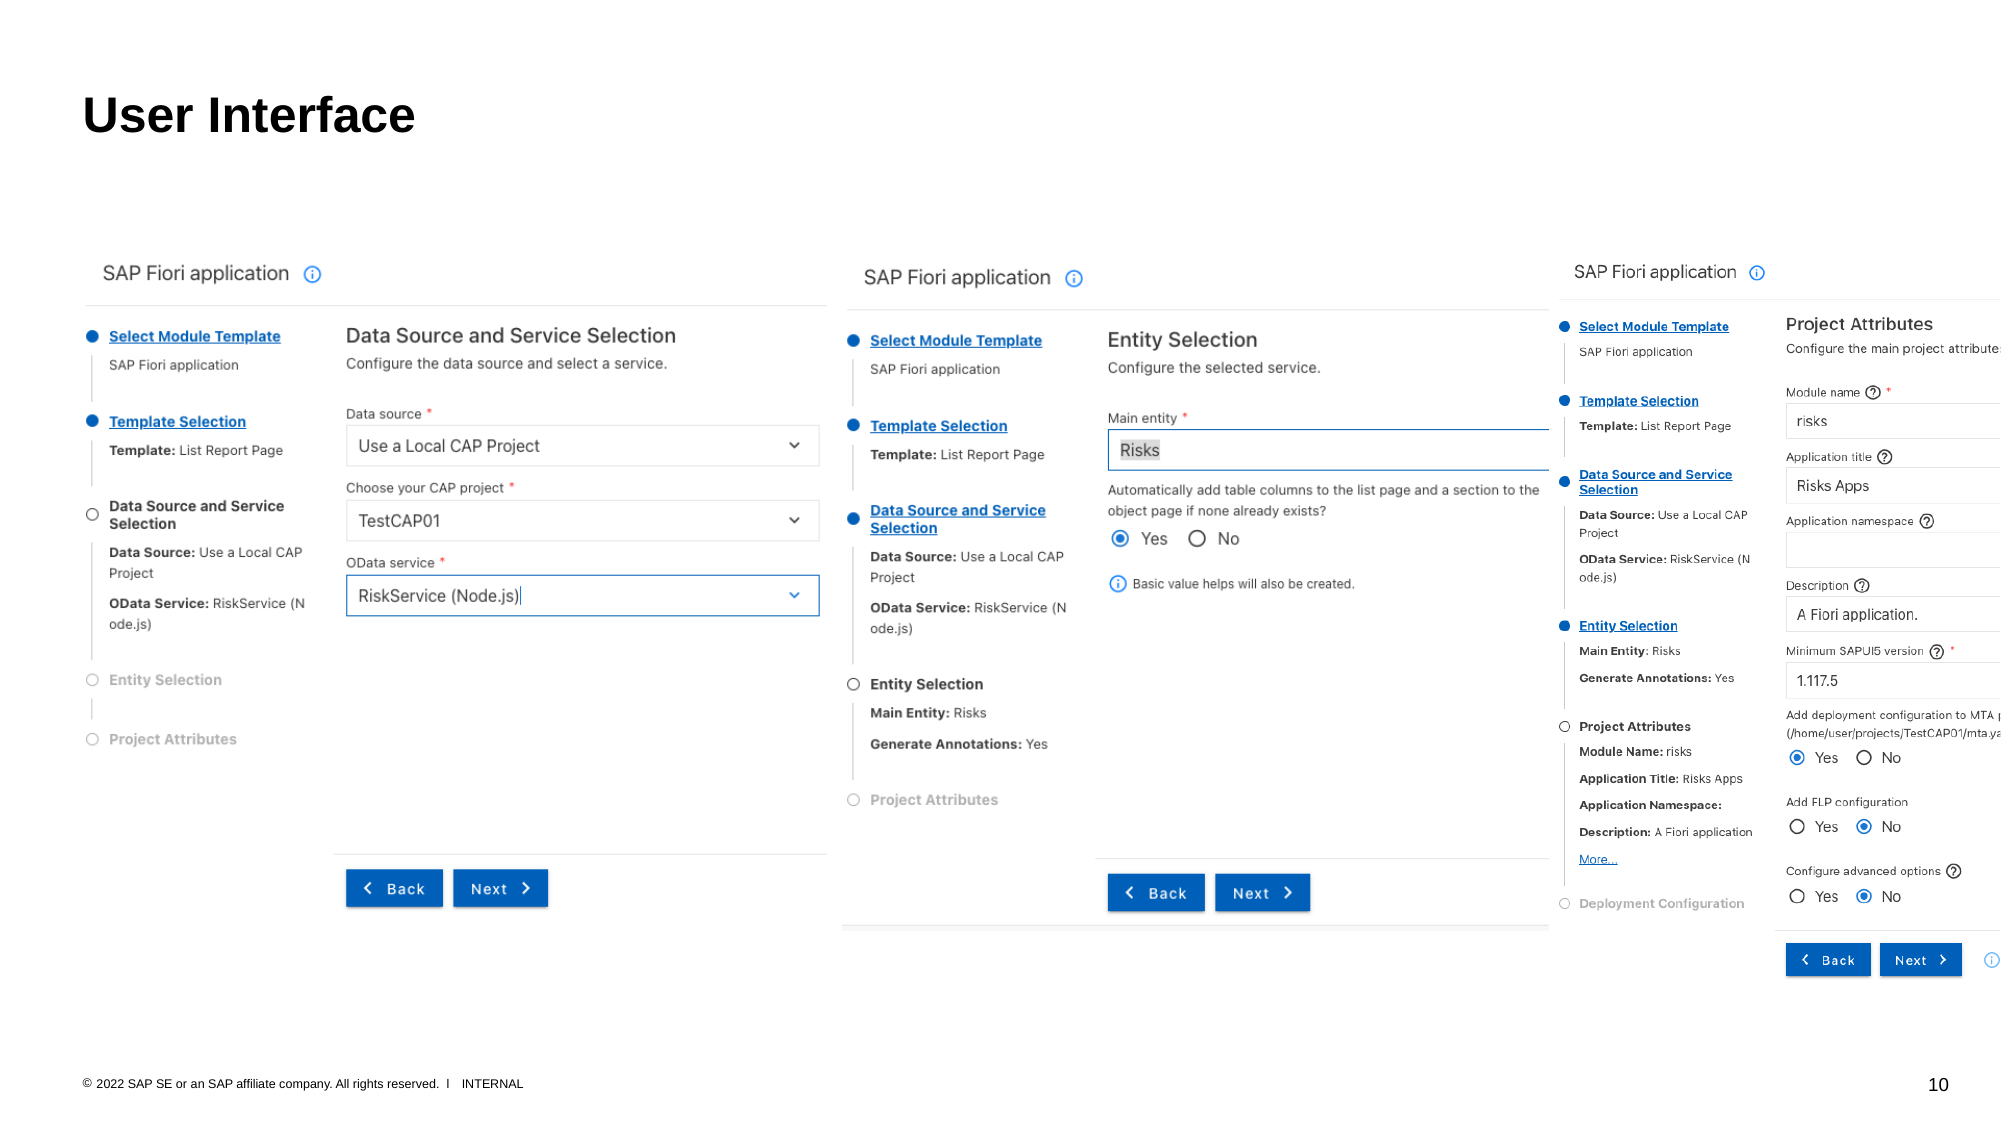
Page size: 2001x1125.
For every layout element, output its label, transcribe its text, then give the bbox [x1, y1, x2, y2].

picture [82, 250, 828, 912]
picture [842, 250, 2001, 980]
title User Interface [82, 82, 1918, 144]
